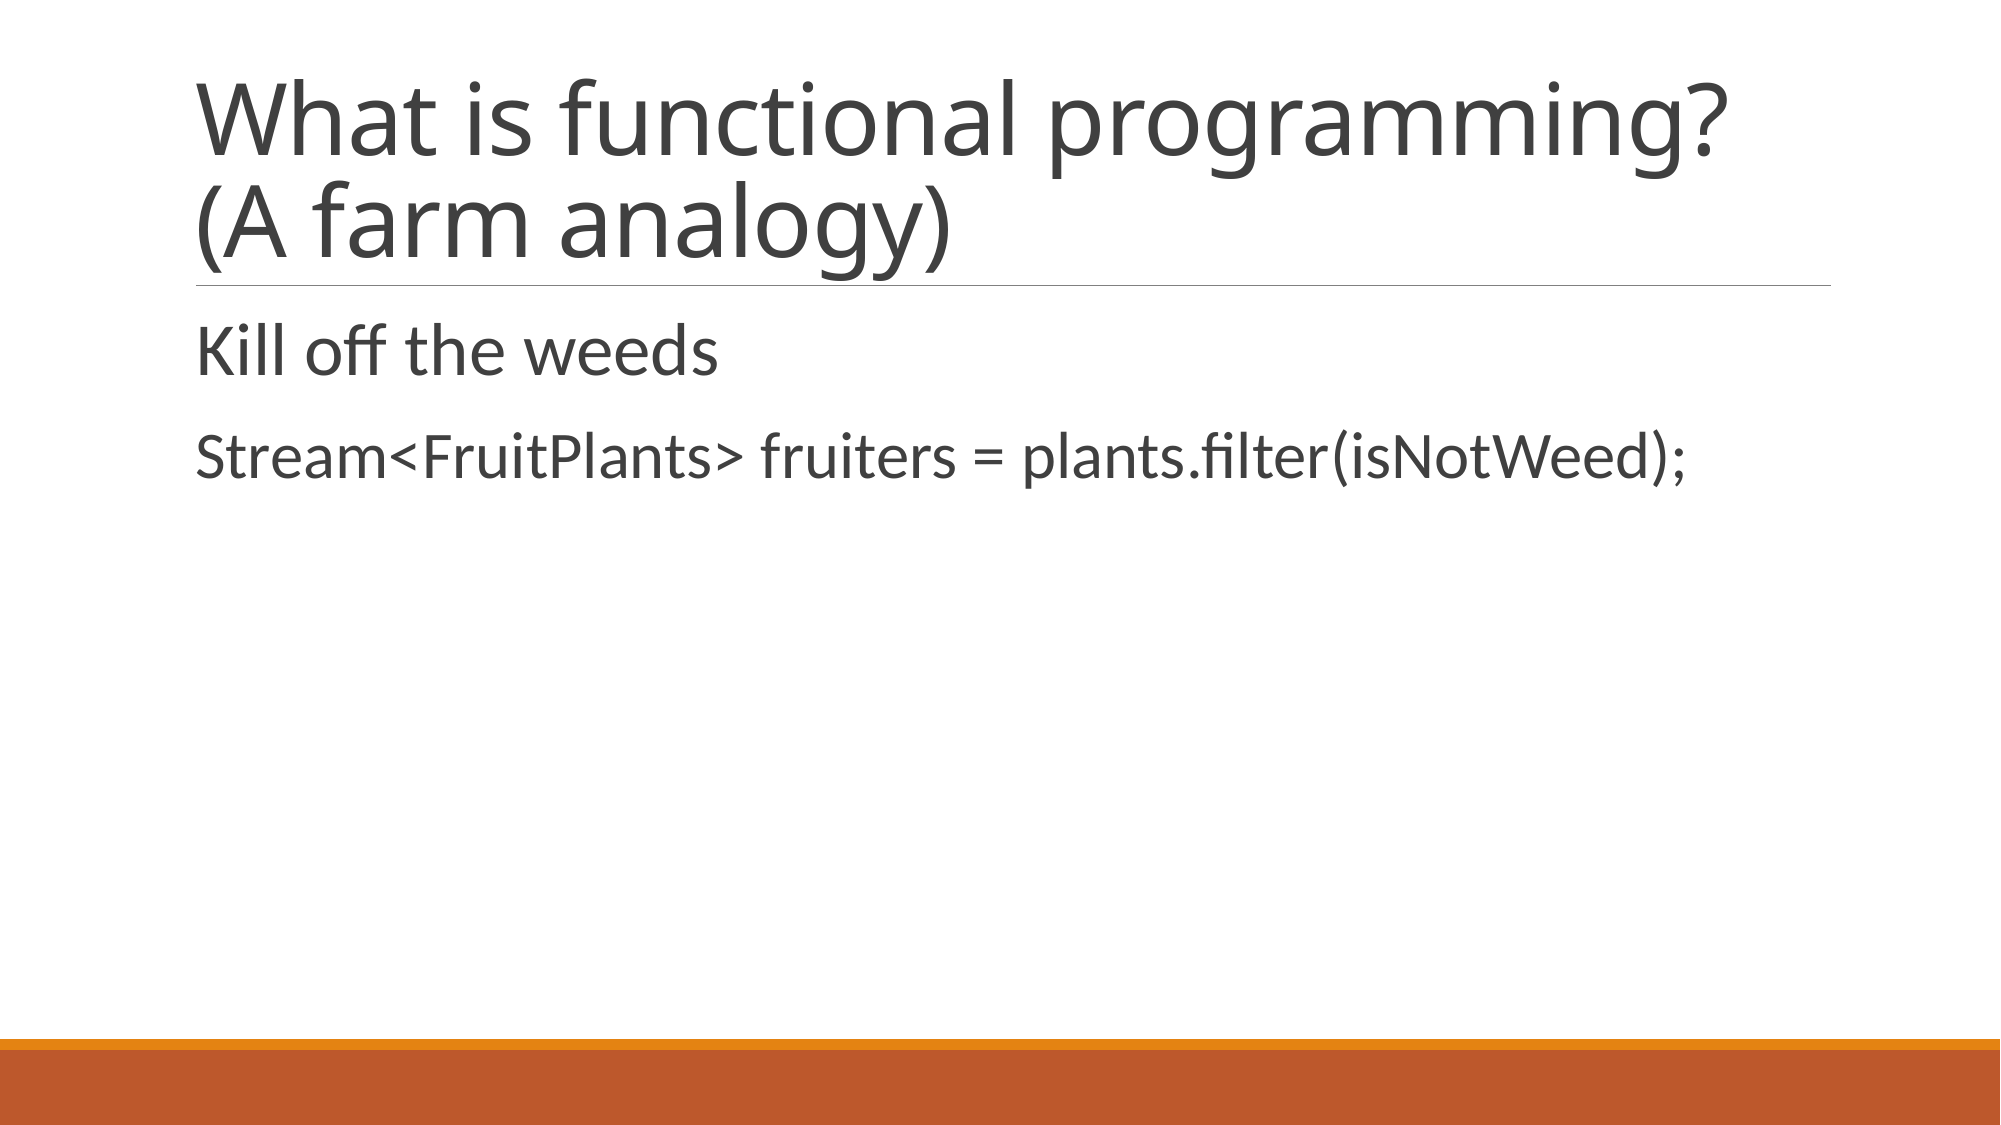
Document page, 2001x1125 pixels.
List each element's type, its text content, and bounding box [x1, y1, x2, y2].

list Kill off the weeds Stream<FruitPlants> fruiters = plants.filter(isNotWeed); [180, 302, 1830, 963]
title What is functional programming? (A farm analogy) [180, 47, 1830, 285]
